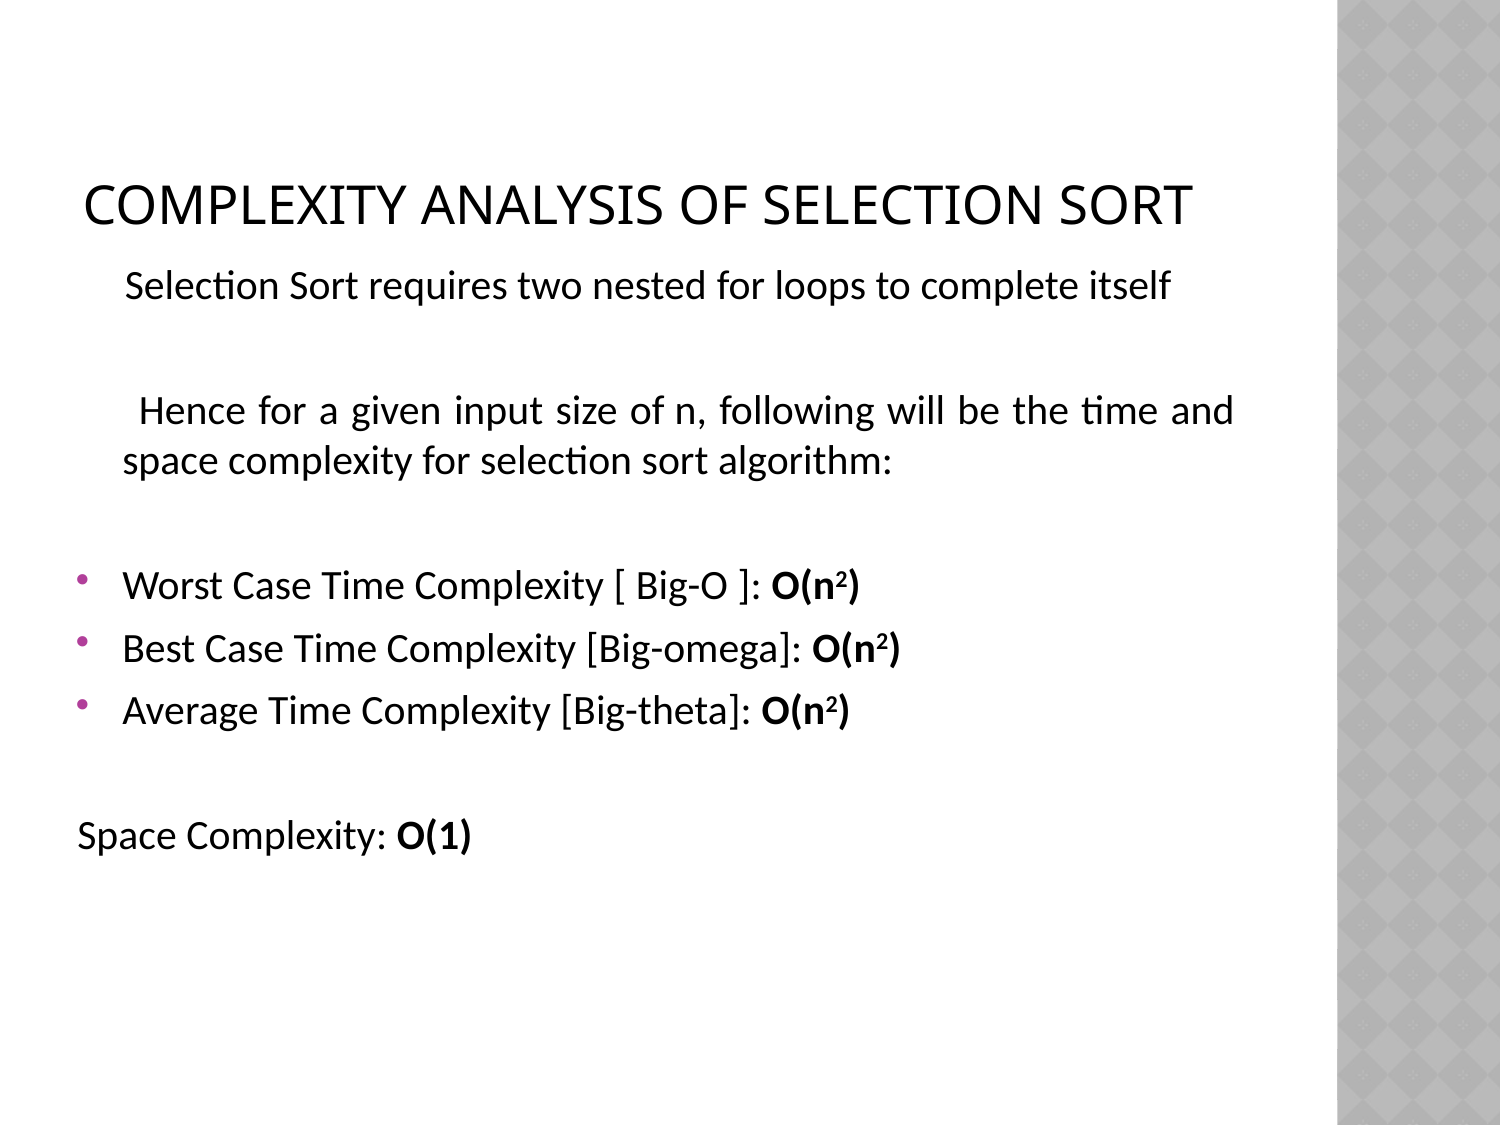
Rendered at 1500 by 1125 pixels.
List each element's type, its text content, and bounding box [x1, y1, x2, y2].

title Complexity Analysis of Selection Sort [75, 112, 1263, 300]
list Selection Sort requires two nested for loops to complete itself Hence for a given input size of n, following will be the time and space complexity for selection sort algorithm: Worst Case Time Complexity [ Big-O ]: O(n2) Best Case Time Complexity [Big-omega]: O(n2) Average Time Complexity [Big-theta]: O(n2) Space Complexity: O(1) [62, 249, 1250, 1045]
